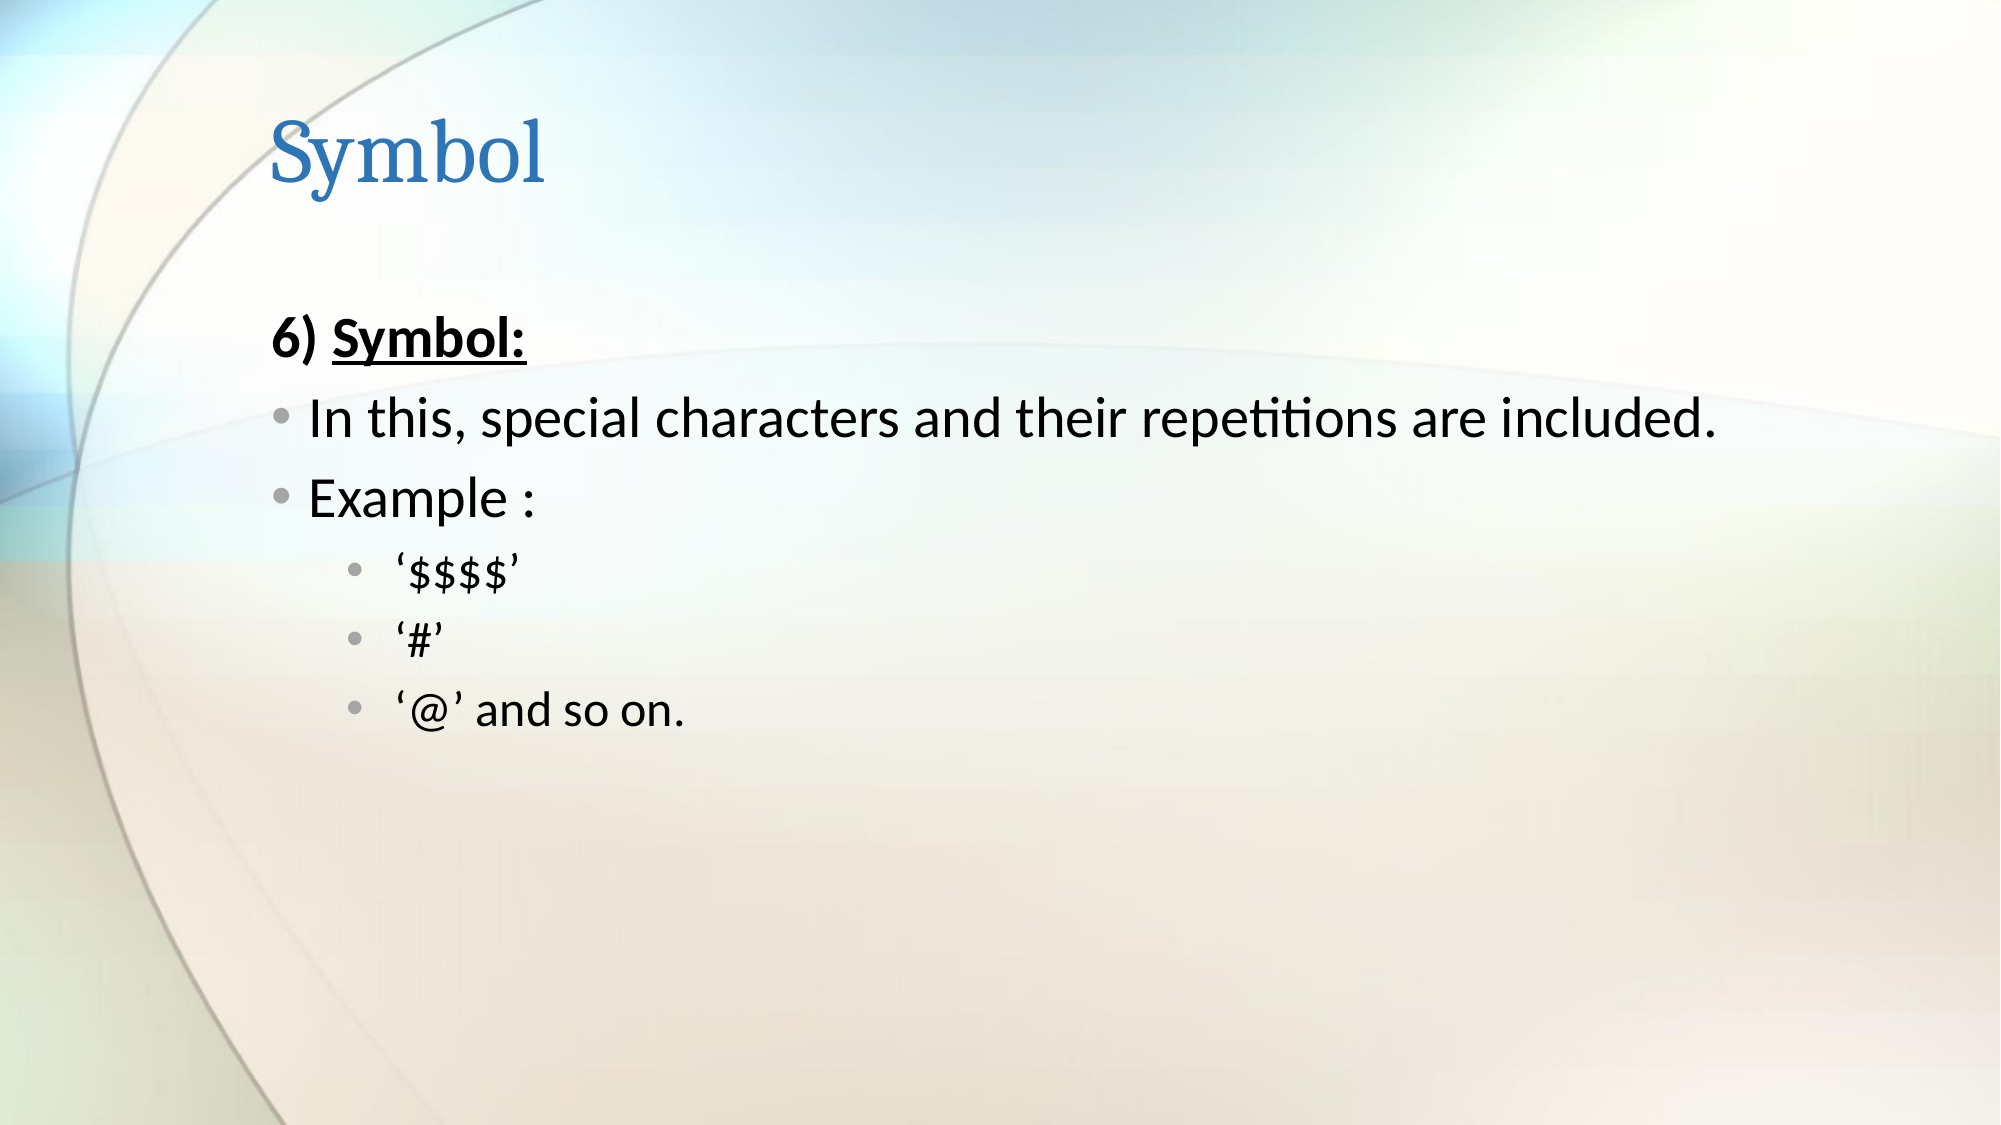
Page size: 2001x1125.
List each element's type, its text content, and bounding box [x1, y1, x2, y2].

picture [0, 0, 2001, 1125]
title Symbol [256, 36, 1738, 255]
list 6) Symbol: In this, special characters and their repetitions are included. Example : ‘$$$$’ ‘#’ ‘@’ and so on. [256, 299, 1834, 1091]
